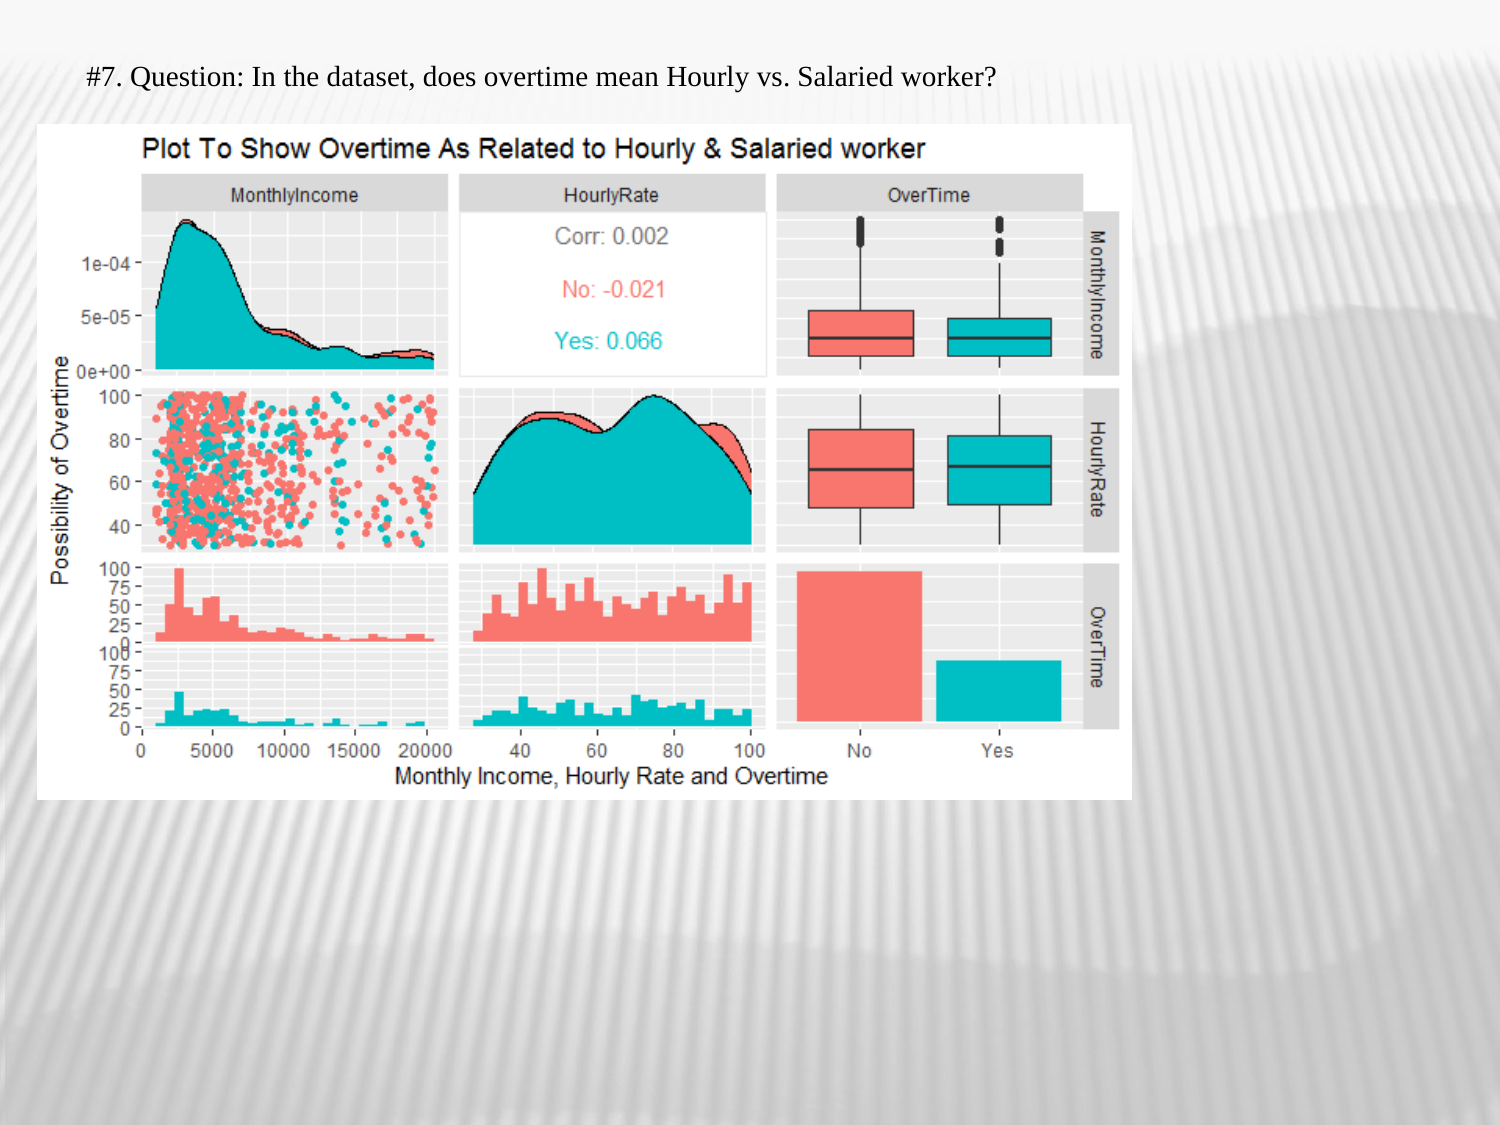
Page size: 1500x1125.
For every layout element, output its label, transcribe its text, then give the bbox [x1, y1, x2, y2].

text_box #7. Question: In the dataset, does overtime mean Hourly vs. Salaried worker? [71, 49, 1475, 100]
picture [37, 124, 1132, 801]
